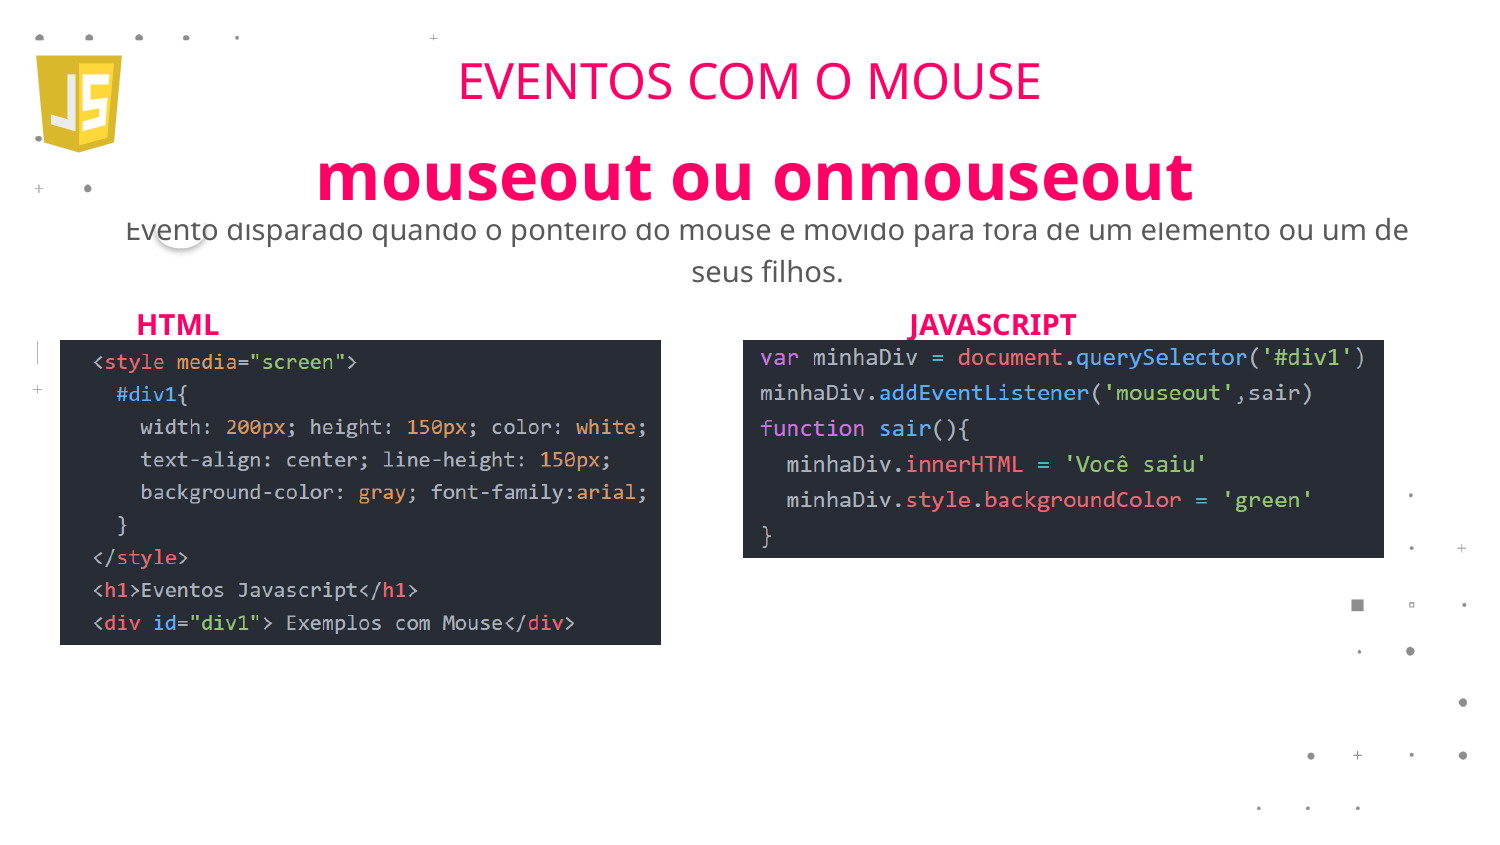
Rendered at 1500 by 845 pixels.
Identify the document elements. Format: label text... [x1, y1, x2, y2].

text_box EVENTOS COM O MOUSE [26, 40, 1474, 118]
text_box Evento disparado quando o ponteiro do mouse é movido para fora de um elemento ou um de seus filhos. [91, 216, 1444, 277]
picture [33, 34, 1467, 40]
picture [0, 50, 1467, 810]
text_box HTML JAVASCRIPT [121, 304, 1474, 336]
text_box mouseout ou onmouseout [127, 125, 1384, 223]
